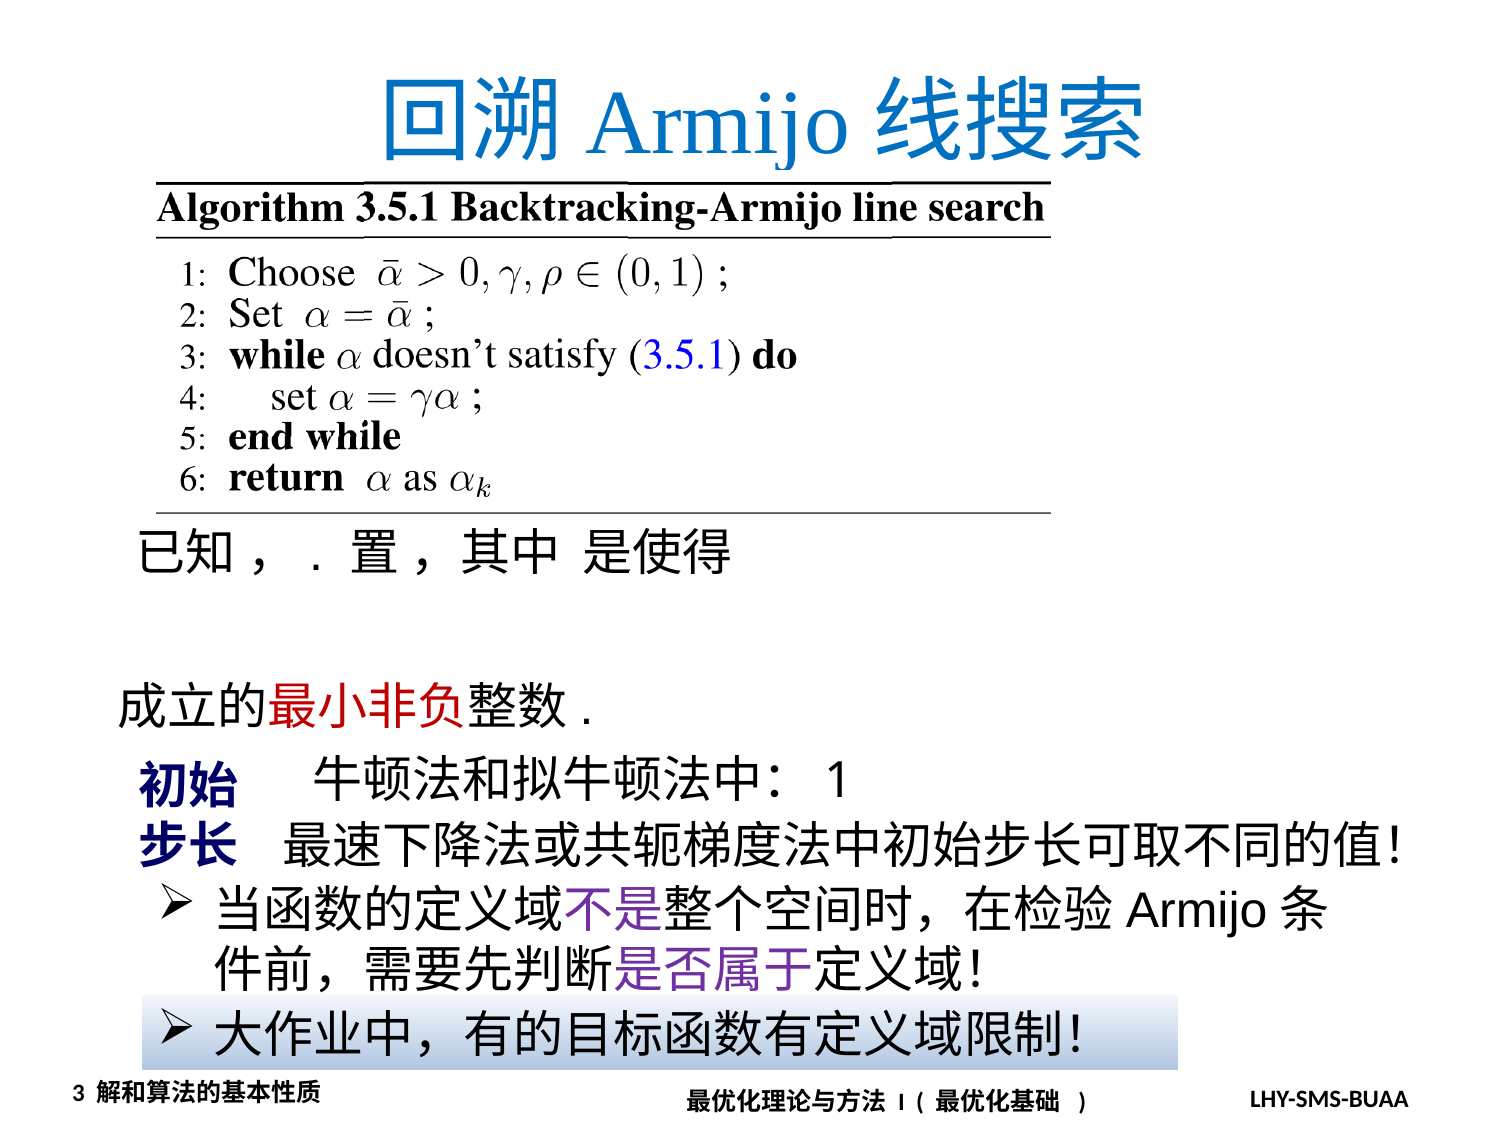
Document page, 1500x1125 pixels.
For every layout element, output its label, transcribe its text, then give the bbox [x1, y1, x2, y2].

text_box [102, 512, 1404, 743]
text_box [258, 739, 1457, 882]
text_box 大作业中，有的目标函数有定义域限制！ [142, 994, 1178, 1070]
picture [146, 169, 1051, 515]
text_box 初始步长 [124, 751, 253, 881]
text_box 回溯Armijo线搜索 [264, 54, 1263, 180]
